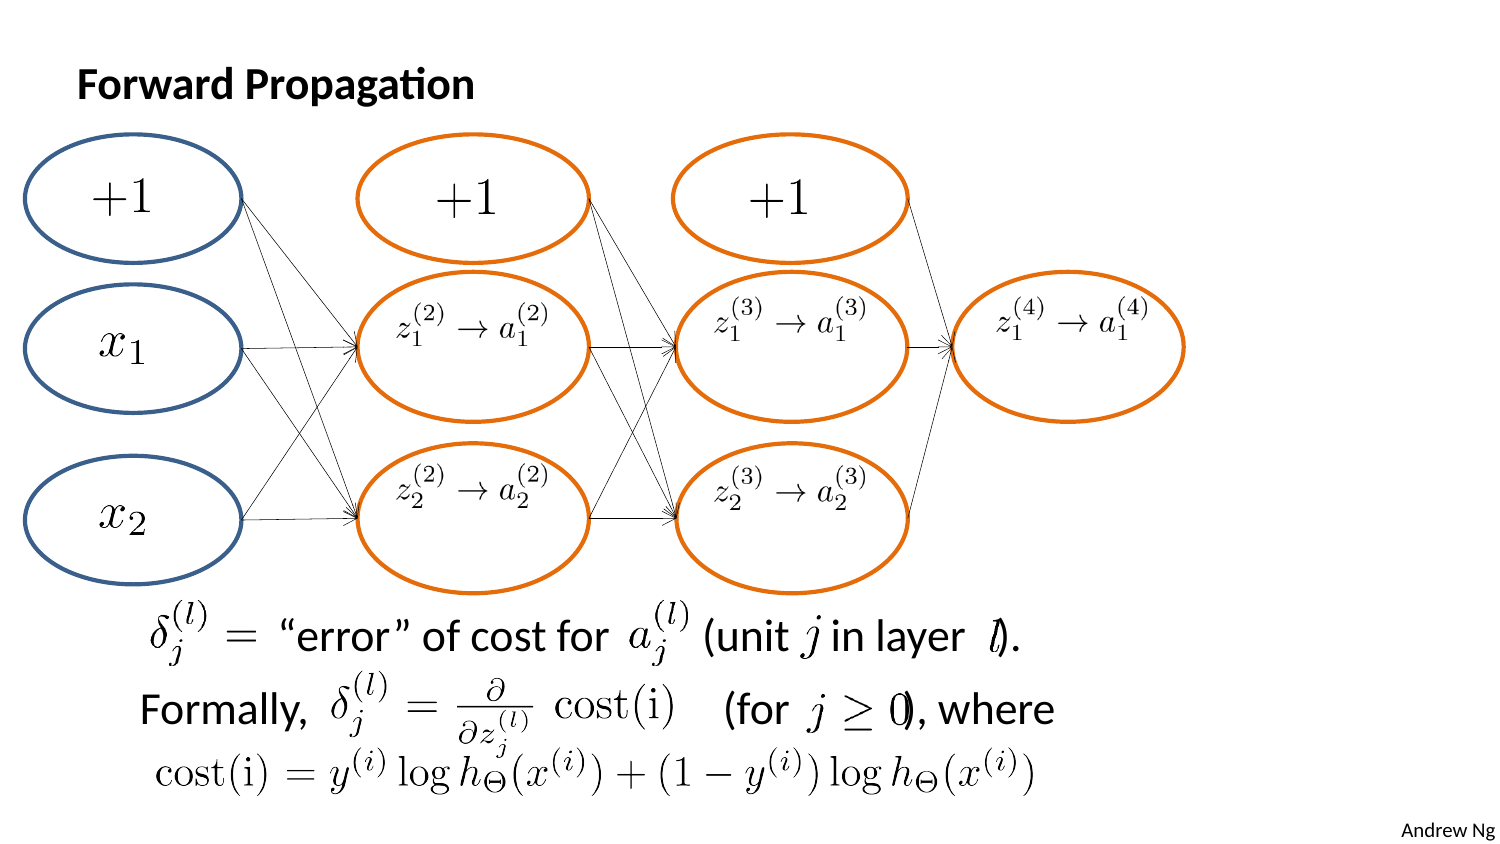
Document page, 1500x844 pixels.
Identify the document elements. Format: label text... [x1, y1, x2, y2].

picture [995, 296, 1147, 340]
picture [149, 599, 256, 666]
picture [629, 599, 688, 666]
picture [395, 301, 547, 346]
picture [156, 670, 1033, 796]
text_box “error” of cost for (unit in layer ). [690, 598, 1400, 668]
text_box Formally, (for ), where [125, 671, 329, 741]
text_box “error” of cost for (unit in layer ). [260, 602, 624, 668]
picture [989, 619, 1001, 652]
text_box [24, 134, 1184, 594]
picture [99, 333, 144, 364]
picture [437, 179, 495, 218]
picture [806, 693, 909, 733]
picture [98, 504, 145, 536]
text_box Forward Propagation [62, 46, 1113, 117]
picture [714, 296, 865, 341]
picture [92, 177, 151, 216]
picture [749, 179, 808, 218]
text_box Formally, (for ), where [678, 671, 1375, 741]
picture [714, 465, 865, 510]
picture [799, 615, 821, 660]
picture [395, 463, 547, 508]
